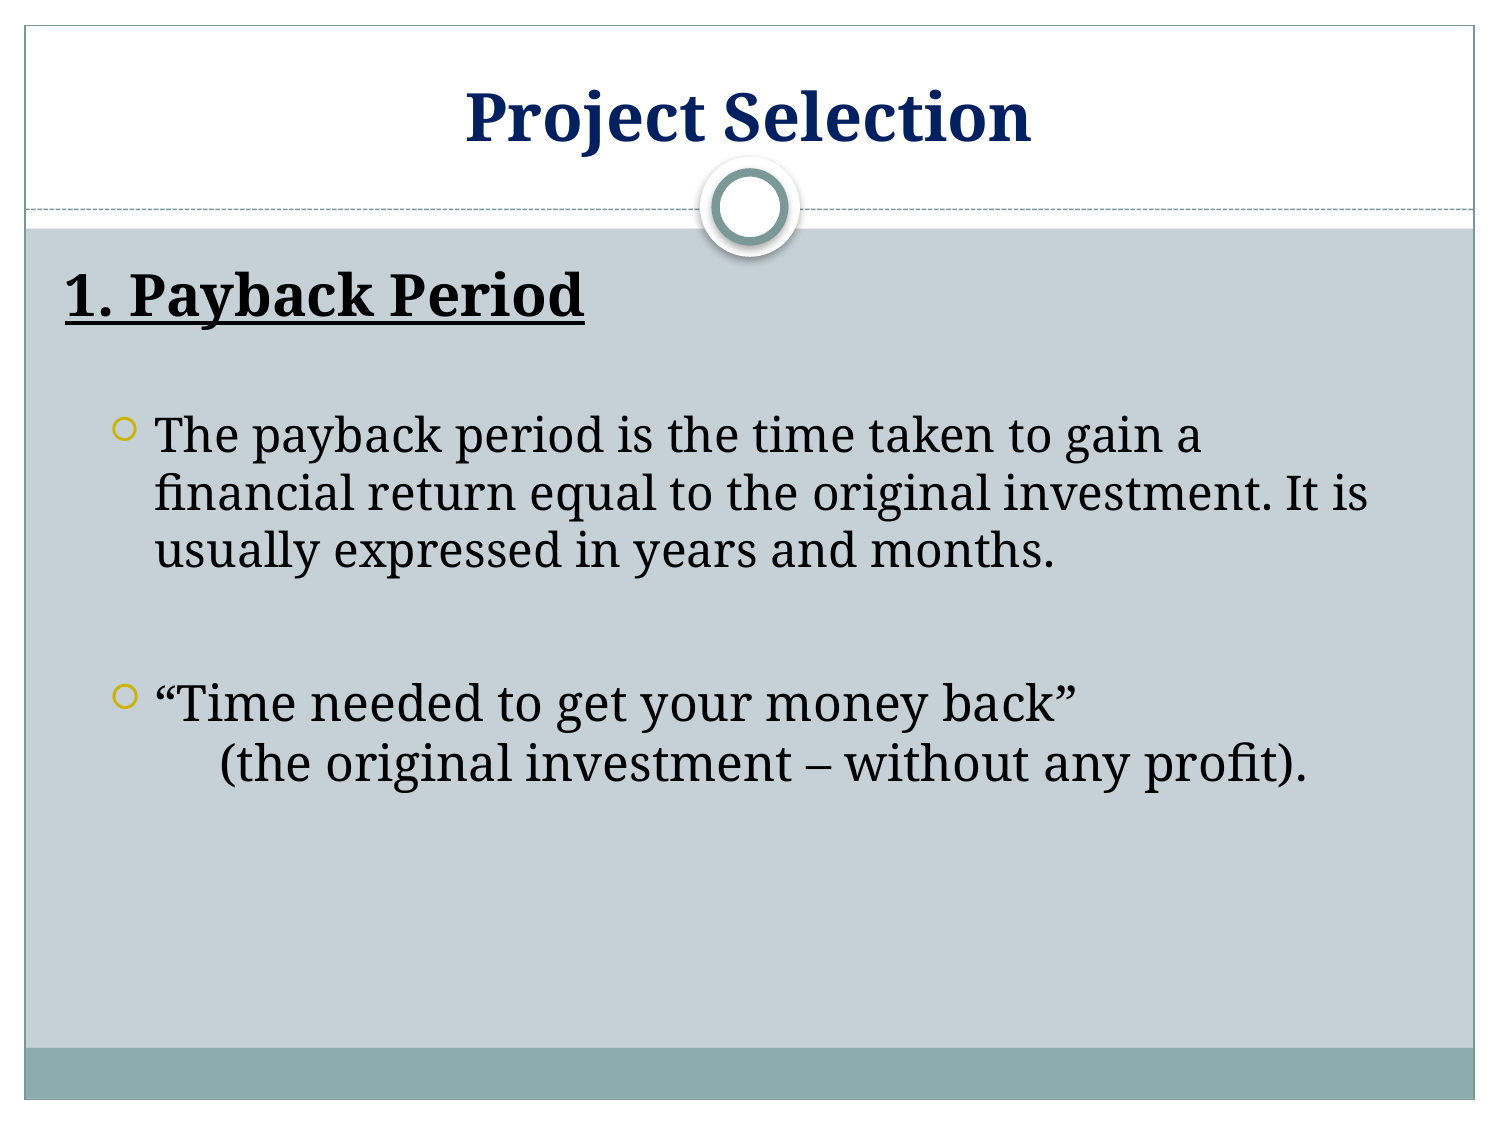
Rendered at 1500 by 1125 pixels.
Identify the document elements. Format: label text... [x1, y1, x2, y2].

list 1. Payback Period The payback period is the time taken to gain a financial return equal to the original investment. It is usually expressed in years and months. “Time needed to get your money back” (the original investment – without any profit). [49, 250, 1424, 1001]
title Project Selection [49, 37, 1450, 162]
